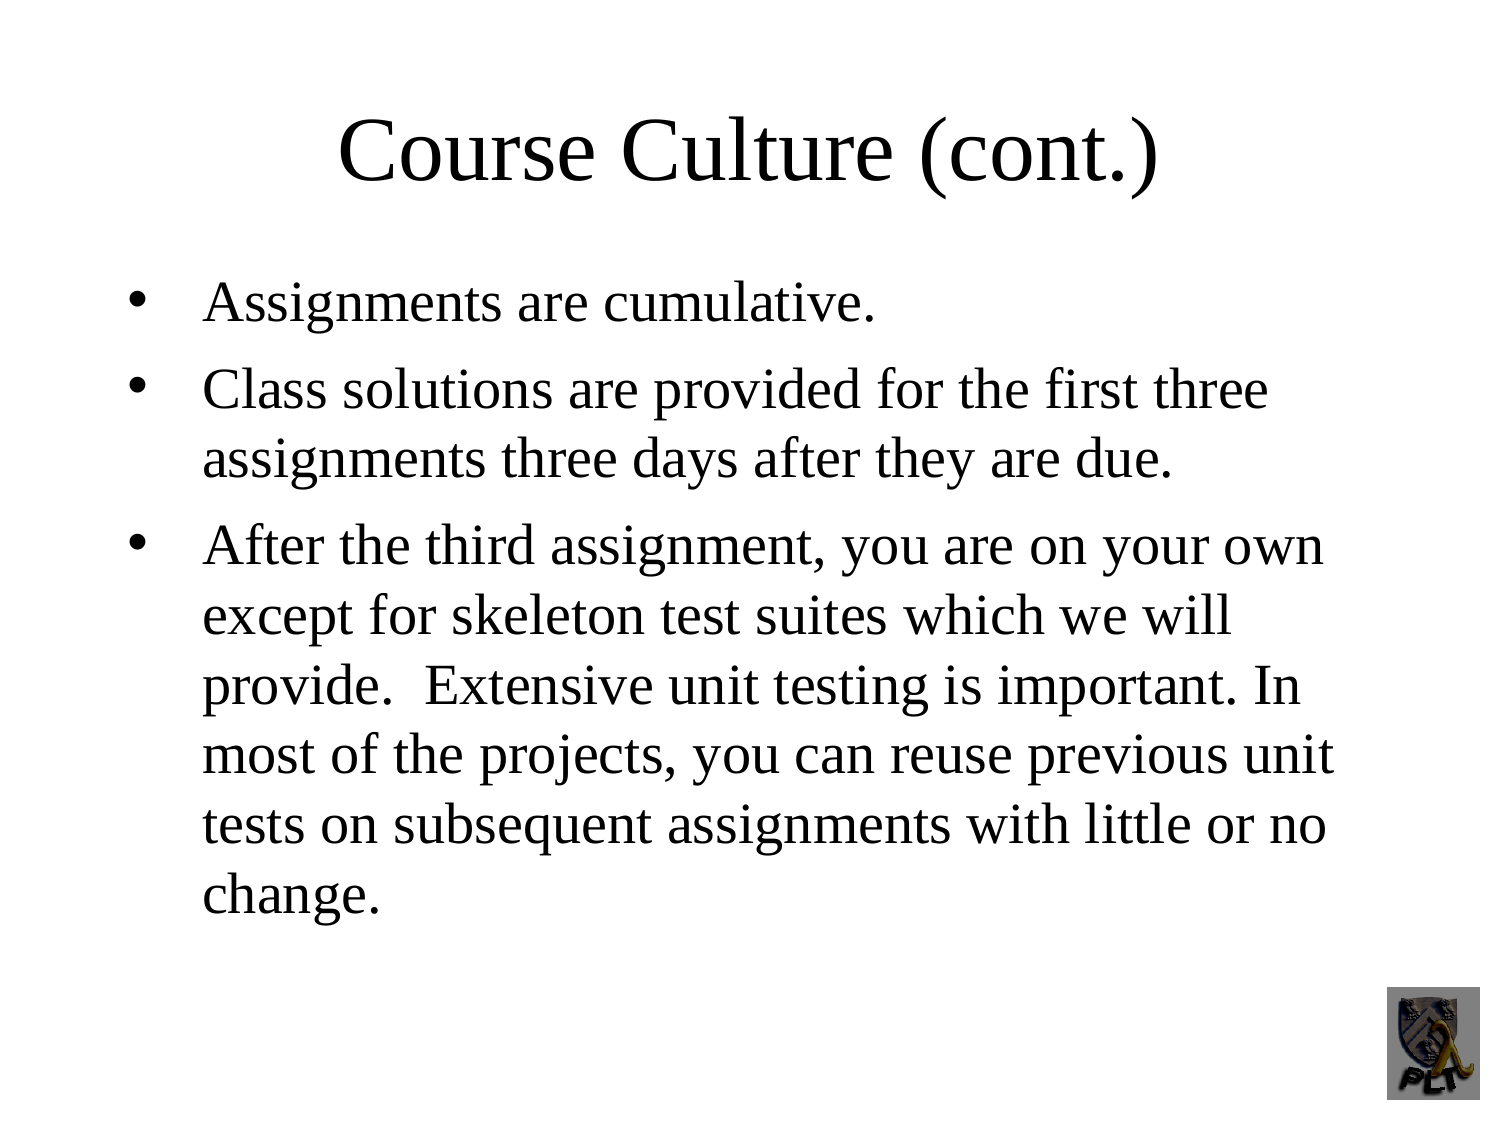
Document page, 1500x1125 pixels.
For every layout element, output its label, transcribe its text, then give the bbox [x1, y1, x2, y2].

title Course Culture (cont.) [112, 42, 1388, 246]
list Assignments are cumulative. Class solutions are provided for the first three assignments three days after they are due. After the third assignment, you are on your own except for skeleton test suites which we will provide. Extensive unit testing is important. In most of the projects, you can reuse previous unit tests on subsequent assignments with little or no change. [112, 255, 1388, 1044]
